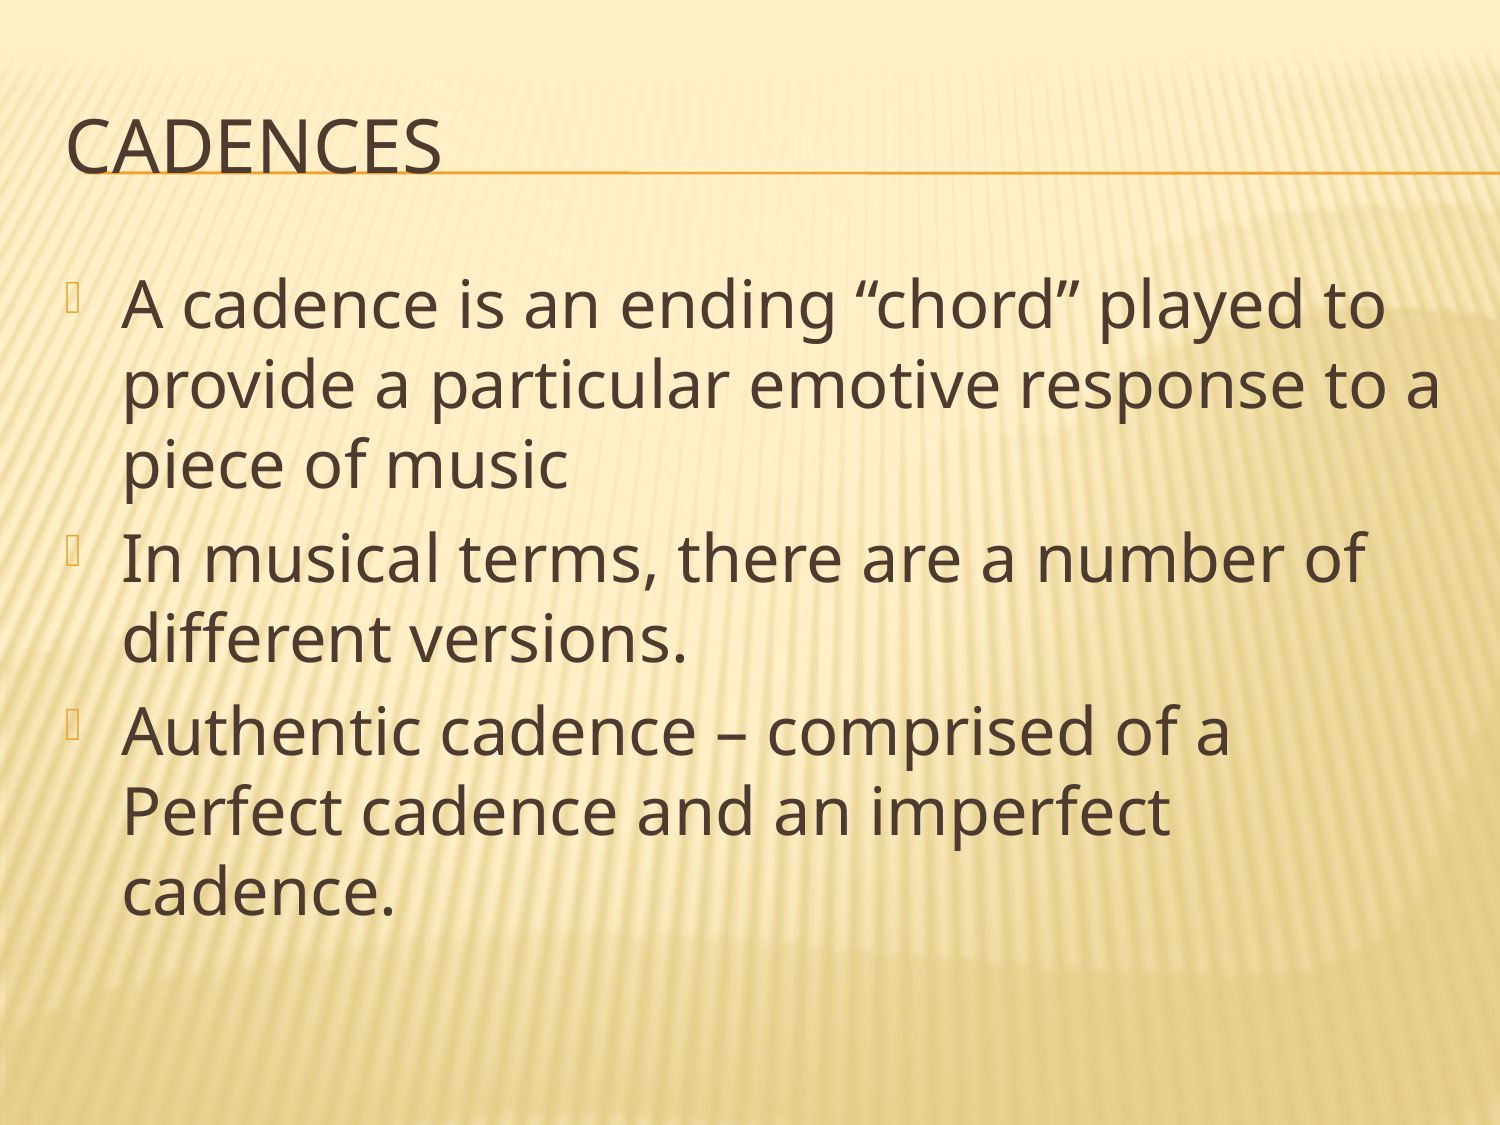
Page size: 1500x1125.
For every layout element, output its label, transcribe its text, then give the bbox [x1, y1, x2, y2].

title cadences [50, 75, 1475, 213]
list A cadence is an ending “chord” played to provide a particular emotive response to a piece of music In musical terms, there are a number of different versions. Authentic cadence – comprised of a Perfect cadence and an imperfect cadence. [50, 254, 1475, 998]
